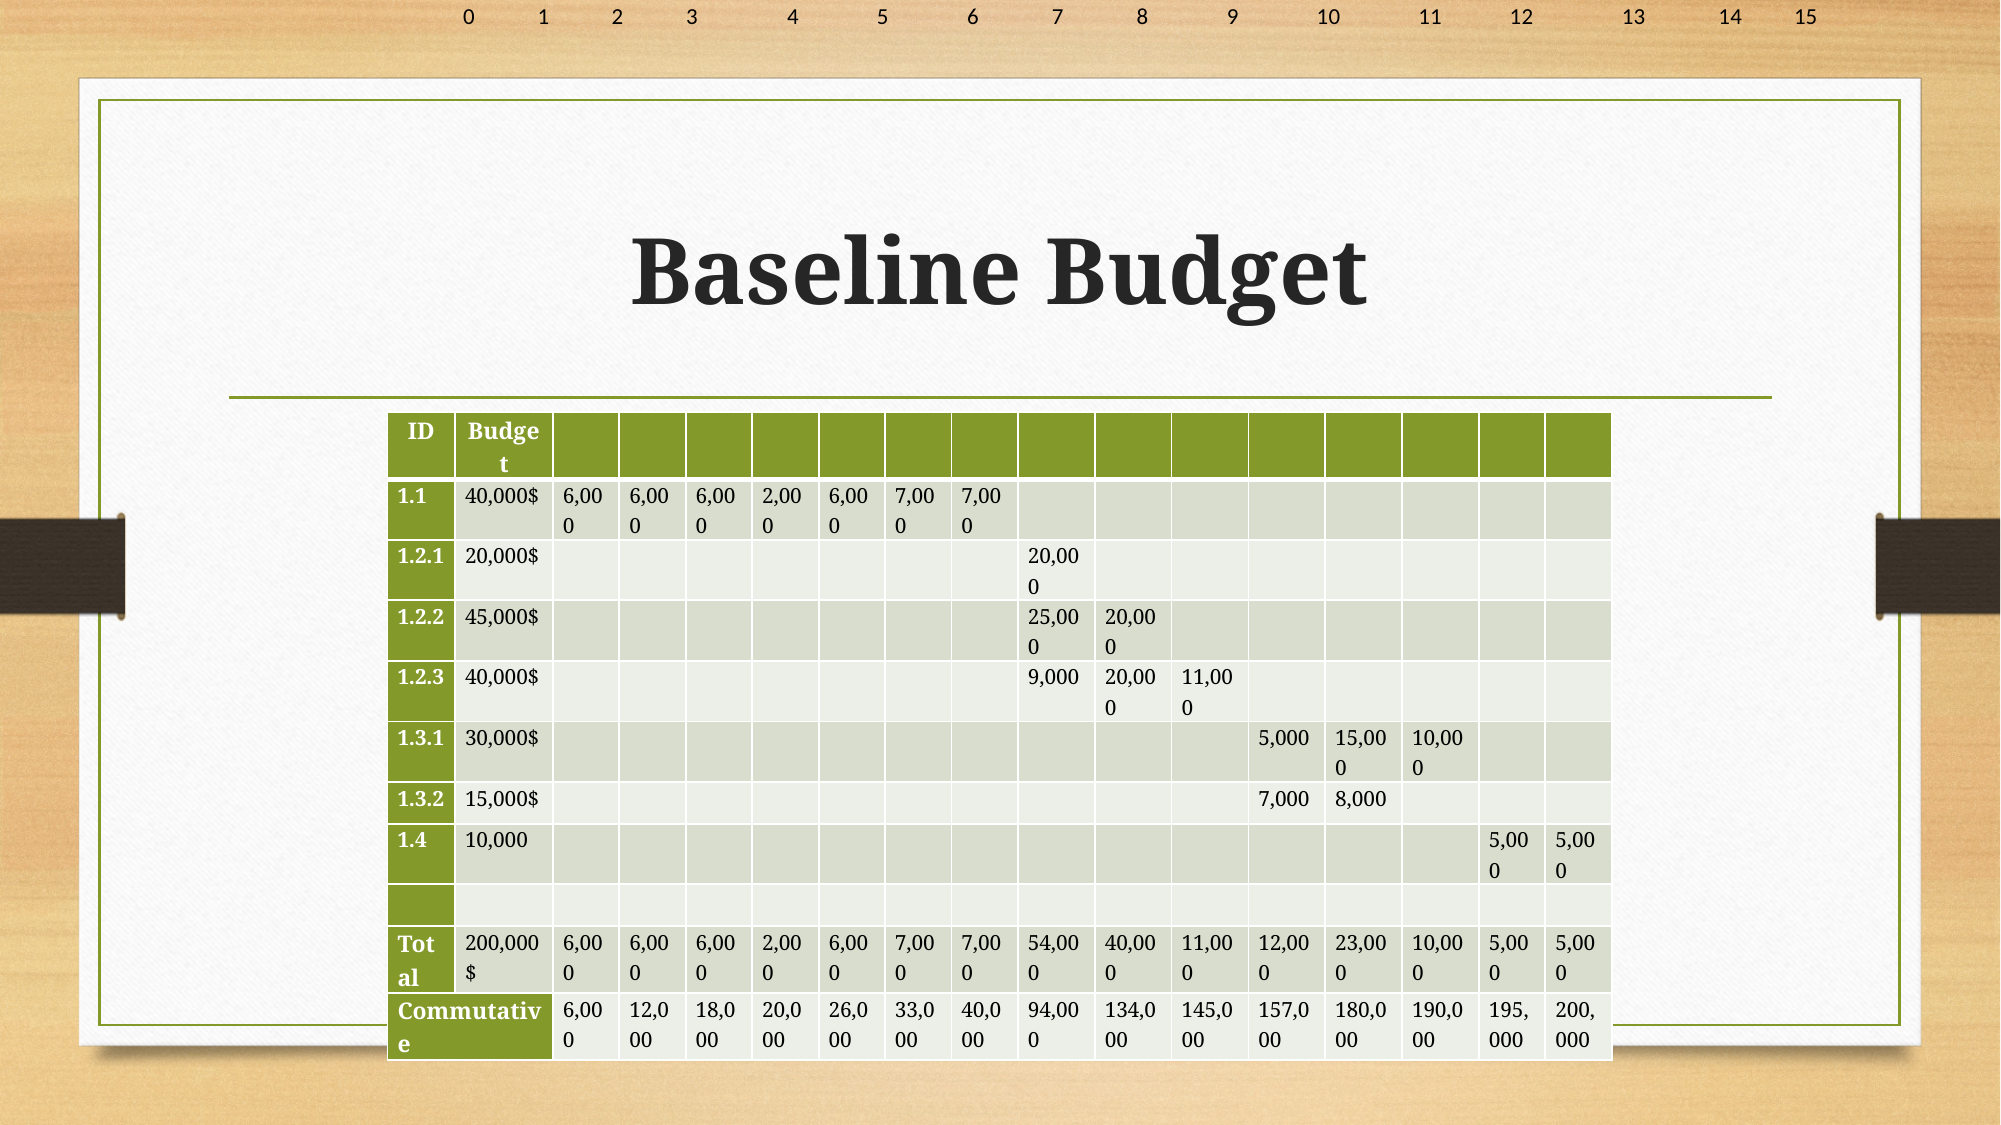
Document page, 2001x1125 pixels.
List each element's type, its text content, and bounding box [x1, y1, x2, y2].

table_cell [1019, 482, 1094, 539]
table_cell [554, 601, 618, 660]
table_cell 10,000 [456, 825, 552, 883]
table_cell [1096, 482, 1171, 539]
table_cell [687, 601, 751, 660]
table_cell [1546, 885, 1611, 925]
table_cell 5,000 [1480, 825, 1544, 883]
table_cell [1019, 825, 1094, 883]
table_cell [886, 662, 951, 721]
table_cell [1172, 601, 1248, 660]
table_cell [687, 825, 751, 883]
table_cell [687, 885, 751, 925]
table_cell [753, 783, 818, 823]
table_cell [1249, 825, 1324, 883]
table_header Budget [456, 413, 552, 477]
table_cell 1.3.2 [388, 783, 454, 823]
table_cell [886, 783, 951, 823]
table_header [952, 413, 1017, 477]
table_cell [1480, 783, 1544, 823]
table_cell [1403, 601, 1478, 660]
table_cell 6,000 [554, 994, 618, 1059]
table_cell [1096, 783, 1171, 823]
table_cell Commutative [388, 994, 552, 1059]
table_header [820, 413, 884, 477]
table_cell [753, 885, 818, 925]
table_cell [1172, 825, 1248, 883]
table_cell 20,000 [1019, 541, 1094, 599]
table_cell [952, 662, 1017, 721]
table_cell [1326, 662, 1401, 721]
table_cell [1249, 885, 1324, 925]
table_cell [1403, 825, 1478, 883]
table_cell [1172, 783, 1248, 823]
table_cell 40,000 [952, 994, 1017, 1059]
table_cell 20,000 [753, 994, 818, 1059]
table_cell [1480, 601, 1544, 660]
table_cell [1249, 601, 1324, 660]
table_cell [1403, 783, 1478, 823]
table_cell [620, 662, 685, 721]
table_header [1249, 413, 1324, 477]
table_cell [554, 783, 618, 823]
table_cell [1019, 783, 1094, 823]
table_cell 200,000$ [456, 927, 552, 992]
table_cell [554, 825, 618, 883]
table_cell 200,000 [1546, 994, 1611, 1059]
table_cell [1480, 482, 1544, 539]
table_cell [1546, 482, 1611, 539]
table_cell [1546, 783, 1611, 823]
table_cell [1480, 541, 1544, 599]
table_cell [886, 885, 951, 925]
table_cell [753, 601, 818, 660]
table_cell [620, 885, 685, 925]
table_cell 25,000 [1019, 601, 1094, 660]
table_cell 23,000 [1326, 927, 1401, 992]
table_cell 7,000 [952, 927, 1017, 992]
table_cell 8,000 [1326, 783, 1401, 823]
table_header [1172, 413, 1248, 477]
table_cell [1326, 482, 1401, 539]
table_cell [820, 722, 884, 781]
table_cell [1326, 541, 1401, 599]
table_cell [554, 885, 618, 925]
table_cell [456, 885, 552, 925]
table_cell 5,000 [1249, 722, 1324, 781]
table_header [886, 413, 951, 477]
table_cell [753, 662, 818, 721]
table_cell [1096, 722, 1171, 781]
table_header [1403, 413, 1478, 477]
table_cell [1249, 482, 1324, 539]
table_cell 94,000 [1019, 994, 1094, 1059]
table_cell [687, 722, 751, 781]
table_cell [753, 825, 818, 883]
table_cell [620, 541, 685, 599]
table_cell 7,000 [952, 482, 1017, 539]
table_cell 18,000 [687, 994, 751, 1059]
table_cell [753, 541, 818, 599]
table_cell 11,000 [1172, 662, 1248, 721]
table_cell [820, 885, 884, 925]
table_cell 30,000$ [456, 722, 552, 781]
table_cell 1.4 [388, 825, 454, 883]
table_cell [886, 601, 951, 660]
table_cell [1480, 722, 1544, 781]
table_cell [1326, 885, 1401, 925]
table_cell 7,000 [886, 482, 951, 539]
table_cell [1403, 482, 1478, 539]
table_cell [820, 601, 884, 660]
table_cell [1546, 601, 1611, 660]
table_header [1019, 413, 1094, 477]
text_box 0 1 2 3 4 5 6 7 8 9 10 11 12 13 14 15 [161, 0, 1839, 82]
table_header [1546, 413, 1611, 477]
table_cell 33,000 [886, 994, 951, 1059]
table_cell 7,000 [1249, 783, 1324, 823]
table_cell 6,000 [820, 927, 884, 992]
table_cell [1546, 541, 1611, 599]
table_cell 26,000 [820, 994, 884, 1059]
table_header [1480, 413, 1544, 477]
table_cell [820, 662, 884, 721]
table_cell [554, 541, 618, 599]
table_cell [753, 722, 818, 781]
table_cell [820, 541, 884, 599]
table_cell [1019, 885, 1094, 925]
table_cell 40,000 [1096, 927, 1171, 992]
table_cell 54,000 [1019, 927, 1094, 992]
table_cell 20,000 [1096, 662, 1171, 721]
table_cell [1172, 722, 1248, 781]
table_cell 1.2.1 [388, 541, 454, 599]
title Baseline Budget [212, 161, 1788, 375]
table_cell [1546, 662, 1611, 721]
table_cell [1546, 722, 1611, 781]
table_cell 1.2.2 [388, 601, 454, 660]
table_cell 6,000 [620, 482, 685, 539]
table_cell [1249, 541, 1324, 599]
table_cell [952, 541, 1017, 599]
table_cell 6,000 [687, 482, 751, 539]
table_cell 15,000$ [456, 783, 552, 823]
table_cell [952, 885, 1017, 925]
table_cell [1249, 662, 1324, 721]
table_cell [1096, 541, 1171, 599]
table_cell 134,000 [1096, 994, 1171, 1059]
table_cell 1.1 [388, 482, 454, 539]
table_cell 5,000 [1480, 927, 1544, 992]
table_cell 5,000 [1546, 927, 1611, 992]
table_cell 145,000 [1172, 994, 1248, 1059]
table_cell [886, 541, 951, 599]
table_cell 6,000 [687, 927, 751, 992]
table_cell [687, 662, 751, 721]
table_header [753, 413, 818, 477]
table_cell [1096, 825, 1171, 883]
table_header [620, 413, 685, 477]
table_cell [620, 825, 685, 883]
table_cell [554, 662, 618, 721]
table_cell Total [388, 927, 454, 992]
table_header [1096, 413, 1171, 477]
table_cell 10,000 [1403, 927, 1478, 992]
table_cell [1172, 482, 1248, 539]
table_cell [1019, 722, 1094, 781]
picture [0, 0, 2001, 1125]
table_cell [1403, 662, 1478, 721]
table_cell 15,000 [1326, 722, 1401, 781]
table_cell [886, 825, 951, 883]
table_cell [1480, 885, 1544, 925]
table_cell 11,000 [1172, 927, 1248, 992]
table_cell 6,000 [820, 482, 884, 539]
table_cell 180,000 [1326, 994, 1401, 1059]
table_header [1326, 413, 1401, 477]
table_cell [952, 825, 1017, 883]
table_cell [1172, 885, 1248, 925]
table_cell 6,000 [554, 482, 618, 539]
table_header ID [388, 413, 454, 477]
table_cell 40,000$ [456, 662, 552, 721]
table_cell [1326, 825, 1401, 883]
table_header [687, 413, 751, 477]
table_cell 20,000 [1096, 601, 1171, 660]
table_cell 1.3.1 [388, 722, 454, 781]
table_cell [1172, 541, 1248, 599]
table_cell [687, 783, 751, 823]
table_cell 12,000 [1249, 927, 1324, 992]
table_cell [620, 601, 685, 660]
table_cell [620, 722, 685, 781]
table_cell [388, 885, 454, 925]
table_cell [1096, 885, 1171, 925]
table_cell 2,000 [753, 482, 818, 539]
table_cell [1403, 541, 1478, 599]
table_cell 1.2.3 [388, 662, 454, 721]
table_cell [886, 722, 951, 781]
table_cell 6,000 [620, 927, 685, 992]
table_cell [952, 722, 1017, 781]
table_cell [1480, 662, 1544, 721]
table_cell 6,000 [554, 927, 618, 992]
table_cell [952, 783, 1017, 823]
table_cell [952, 601, 1017, 660]
table_cell 7,000 [886, 927, 951, 992]
table_cell 190,000 [1403, 994, 1478, 1059]
table_cell 9,000 [1019, 662, 1094, 721]
table_cell 40,000$ [456, 482, 552, 539]
table_cell 5,000 [1546, 825, 1611, 883]
table_cell 10,000 [1403, 722, 1478, 781]
table_cell [820, 825, 884, 883]
table_header [554, 413, 618, 477]
table_cell 157,000 [1249, 994, 1324, 1059]
table_cell [687, 541, 751, 599]
table_cell [820, 783, 884, 823]
table_cell [554, 722, 618, 781]
table_cell 45,000$ [456, 601, 552, 660]
table_cell 12,000 [620, 994, 685, 1059]
table_cell [620, 783, 685, 823]
table_cell [1326, 601, 1401, 660]
table_cell 2,000 [753, 927, 818, 992]
table_cell 20,000$ [456, 541, 552, 599]
table_cell 195,000 [1480, 994, 1544, 1059]
table_cell [1403, 885, 1478, 925]
